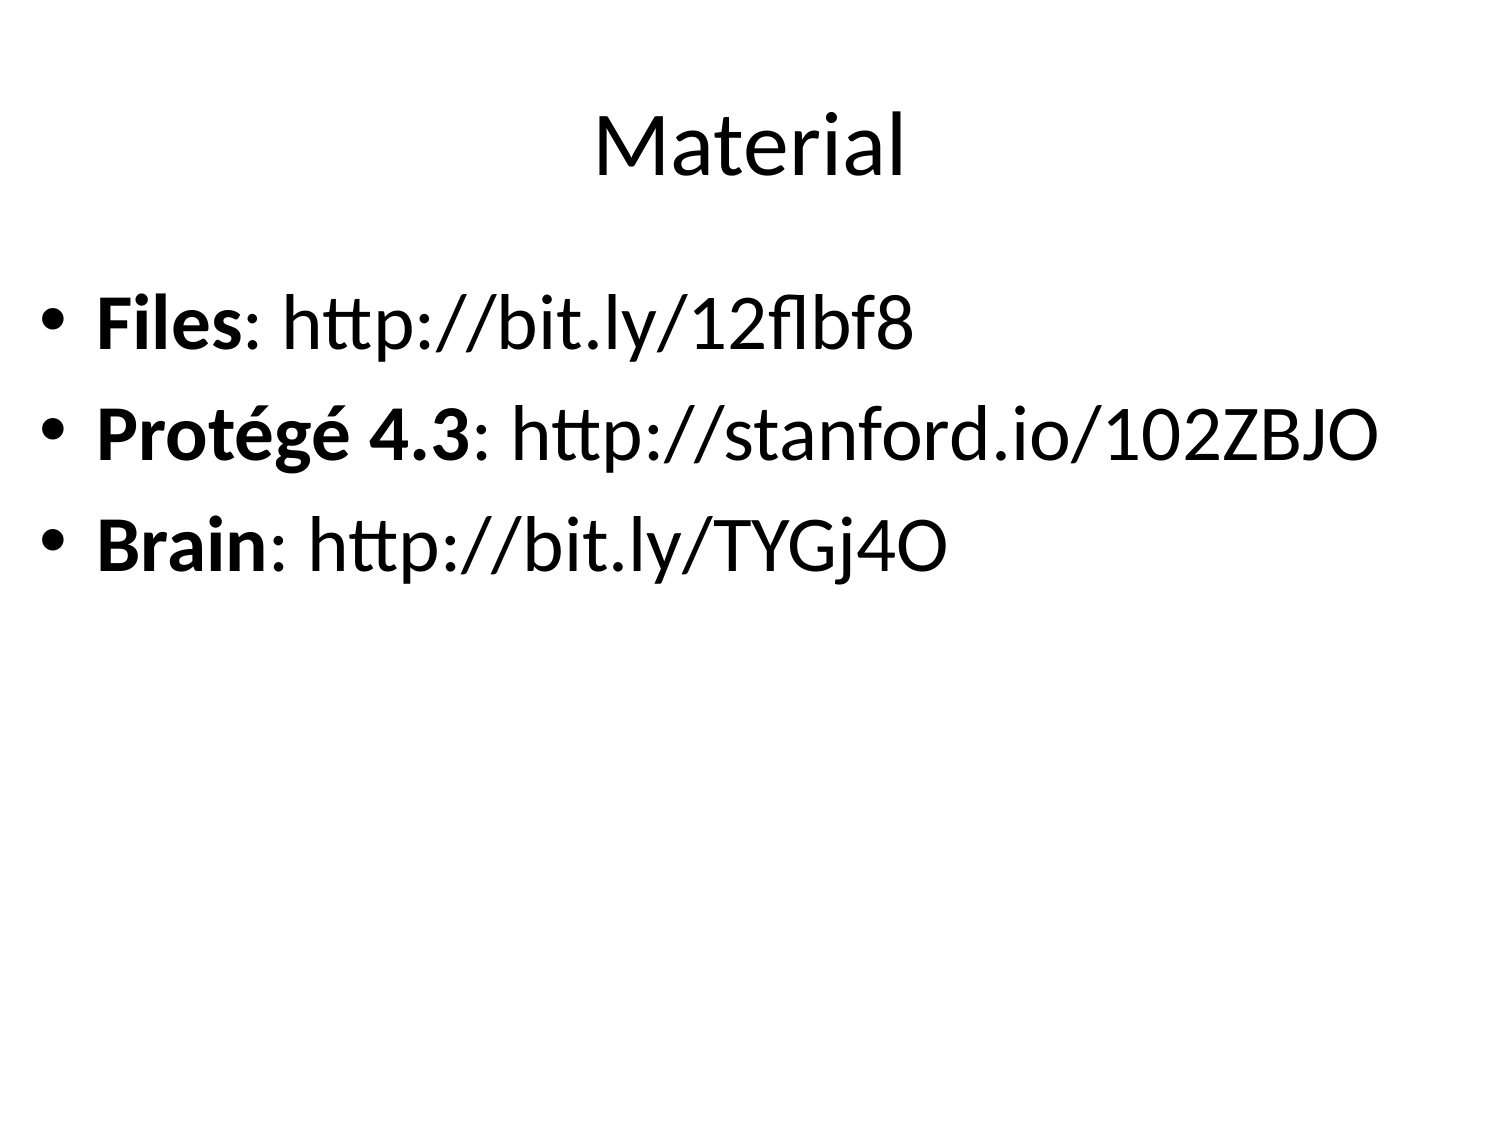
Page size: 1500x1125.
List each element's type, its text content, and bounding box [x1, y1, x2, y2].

title Material [75, 45, 1425, 233]
list Files: http://bit.ly/12flbf8 Protégé 4.3: http://stanford.io/102ZBJO Brain: http://bit.ly/TYGj4O [24, 262, 1463, 1005]
